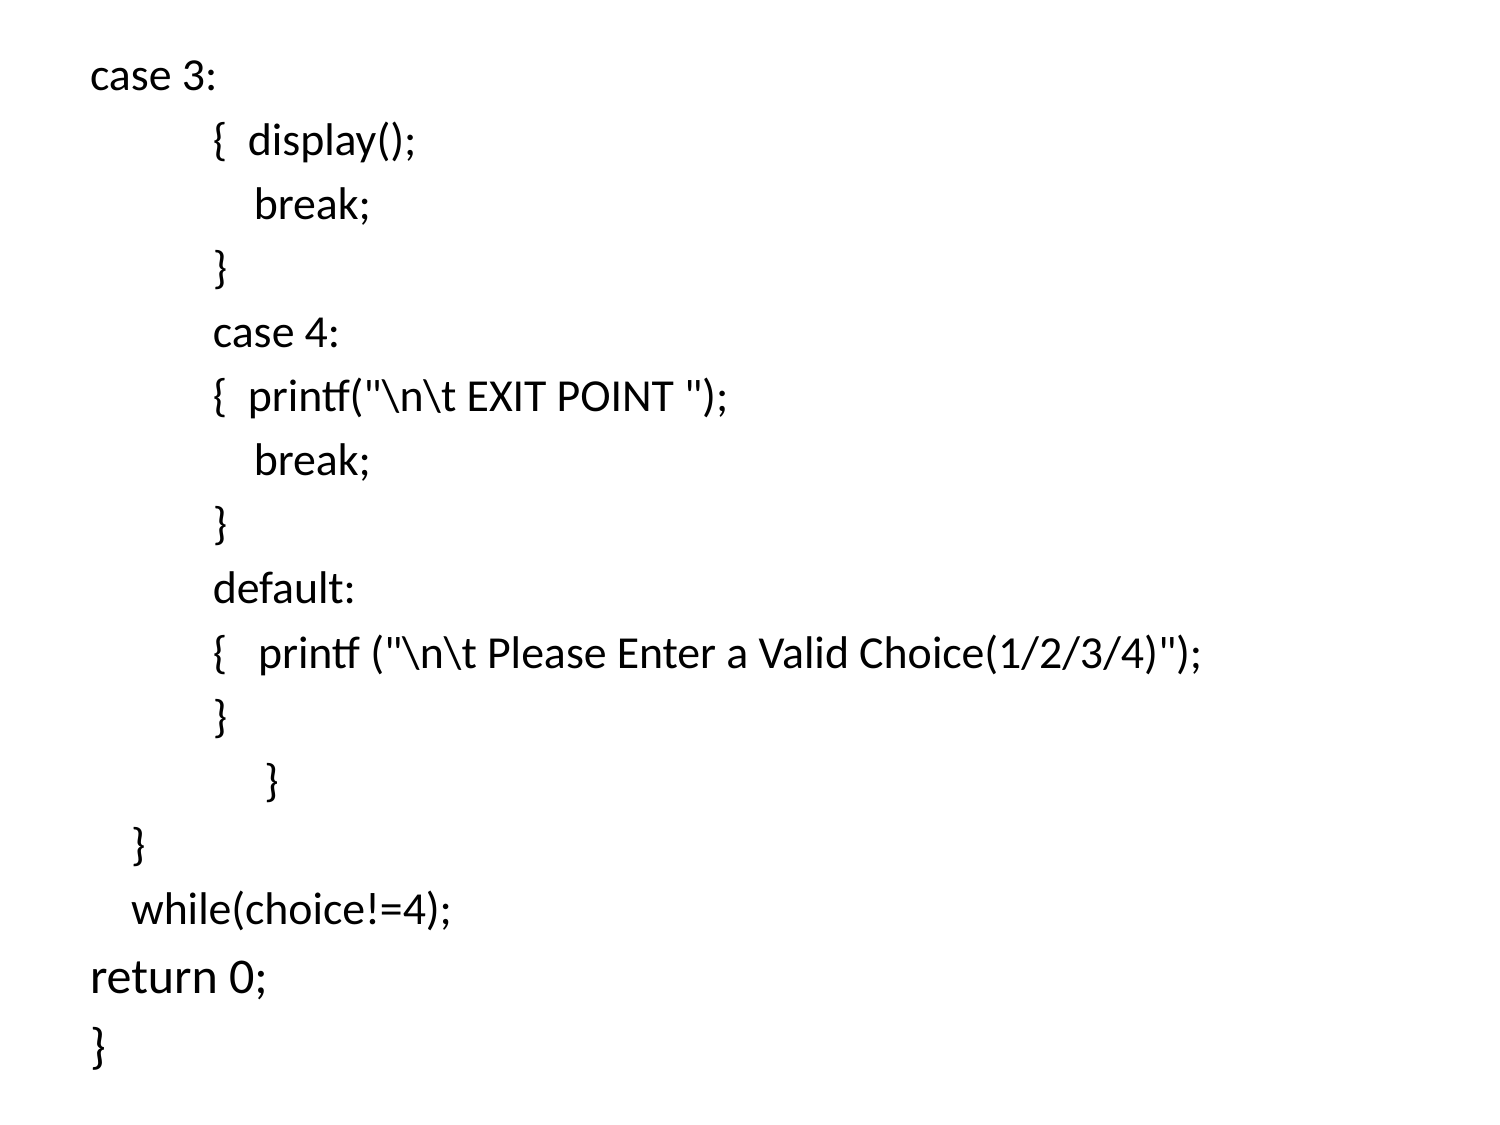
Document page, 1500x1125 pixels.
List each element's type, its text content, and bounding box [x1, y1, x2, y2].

list case 3: { display(); break; } case 4: { printf("\n\t EXIT POINT "); break; } default: { printf ("\n\t Please Enter a Valid Choice(1/2/3/4)"); } } } while(choice!=4); return 0; } [75, 37, 1425, 1125]
